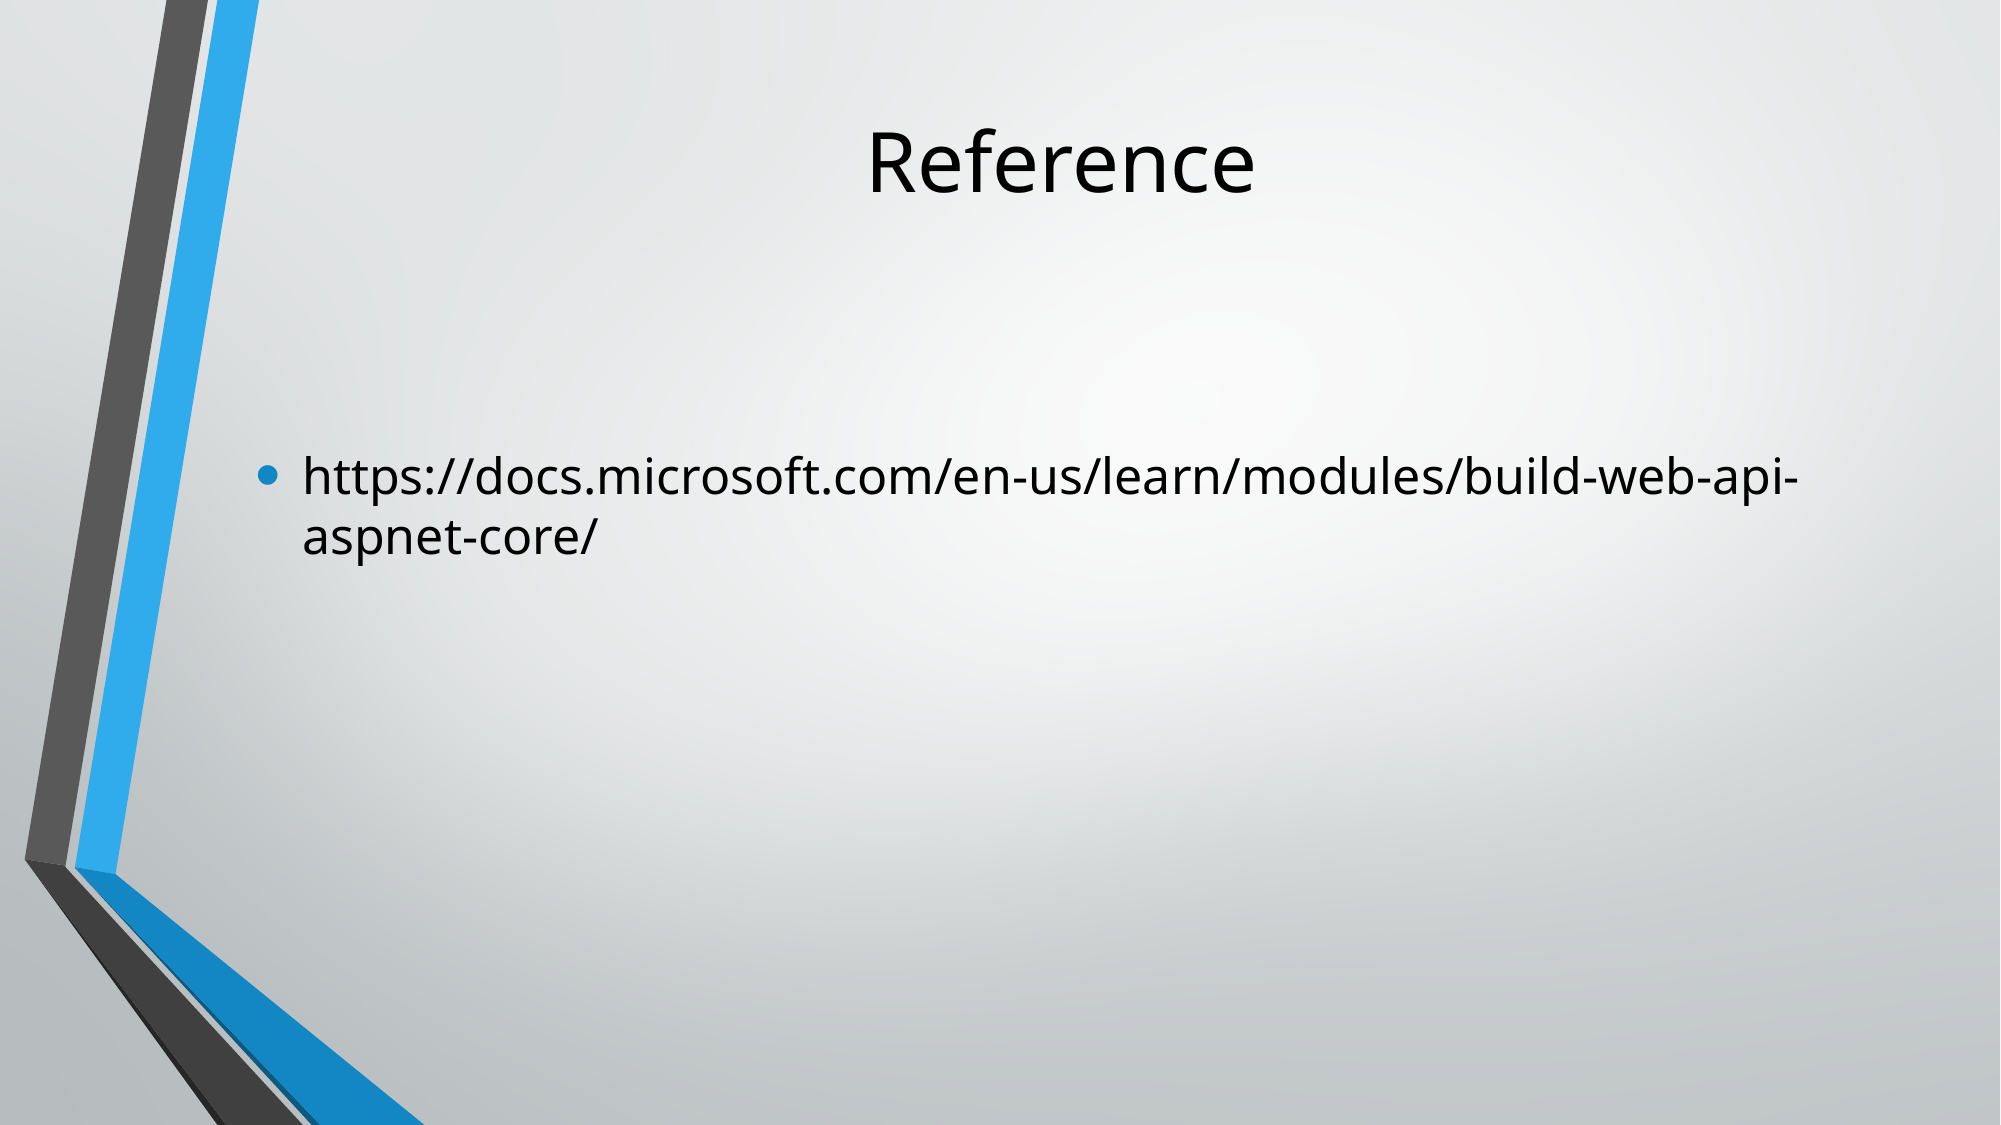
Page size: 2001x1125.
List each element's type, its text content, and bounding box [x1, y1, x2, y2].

title Reference [240, 15, 1884, 248]
list https://docs.microsoft.com/en-us/learn/modules/build-web-api-aspnet-core/ [240, 248, 1884, 761]
